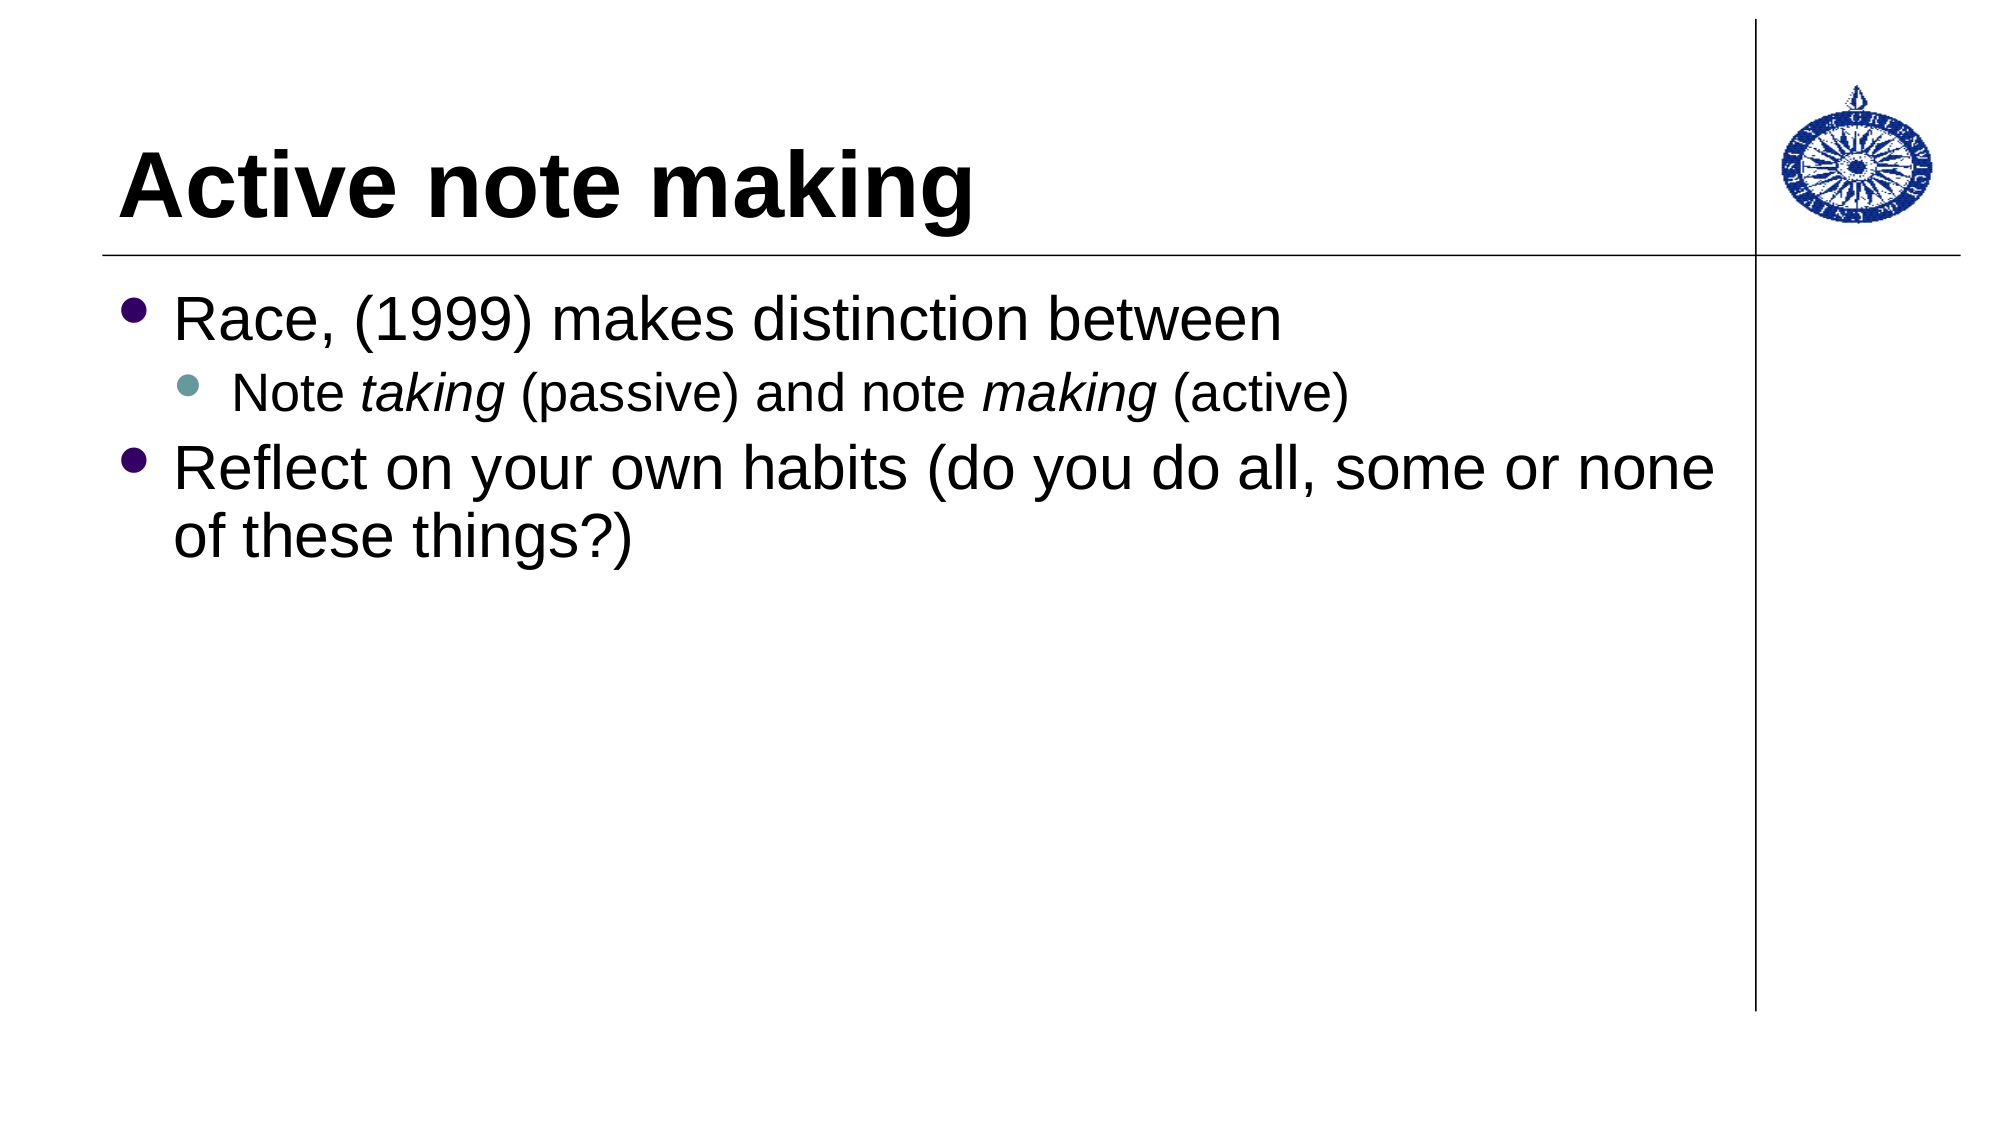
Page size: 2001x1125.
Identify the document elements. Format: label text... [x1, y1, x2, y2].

title Active note making [102, 115, 1719, 244]
list Race, (1999) makes distinction between Note taking (passive) and note making (active) Reflect on your own habits (do you do all, some or none of these things?) [102, 278, 1759, 1003]
picture [1771, 78, 1950, 254]
